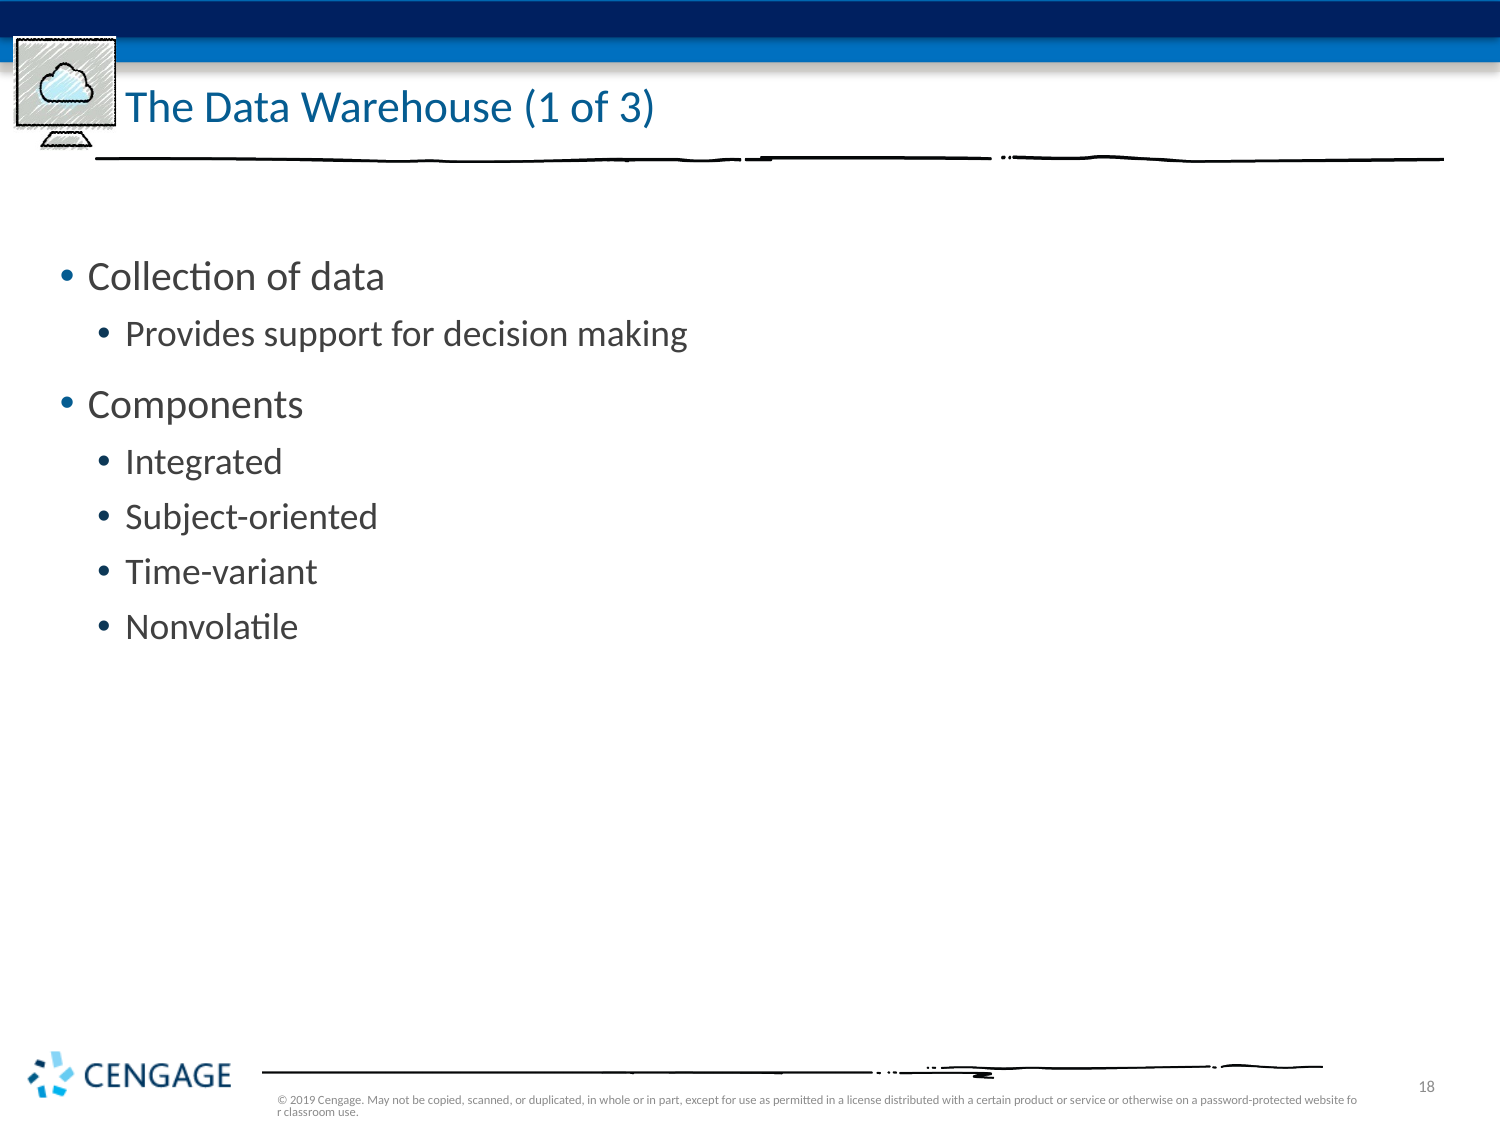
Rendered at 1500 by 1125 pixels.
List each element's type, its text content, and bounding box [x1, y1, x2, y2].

title The Data Warehouse (1 of 3) [125, 84, 1442, 132]
picture [262, 1064, 1323, 1079]
picture [13, 36, 117, 151]
picture [7, 1037, 244, 1111]
list Collection of data Provides support for decision making Components Integrated Subject-oriented Time-variant Nonvolatile [59, 252, 1441, 709]
footer © 2019 Cengage. May not be copied, scanned, or duplicated, in whole or in part, except for use as permitted in a license distributed with a certain product or service or otherwise on a password-protected website for classroom use. [262, 1079, 1375, 1120]
picture [95, 155, 1444, 163]
